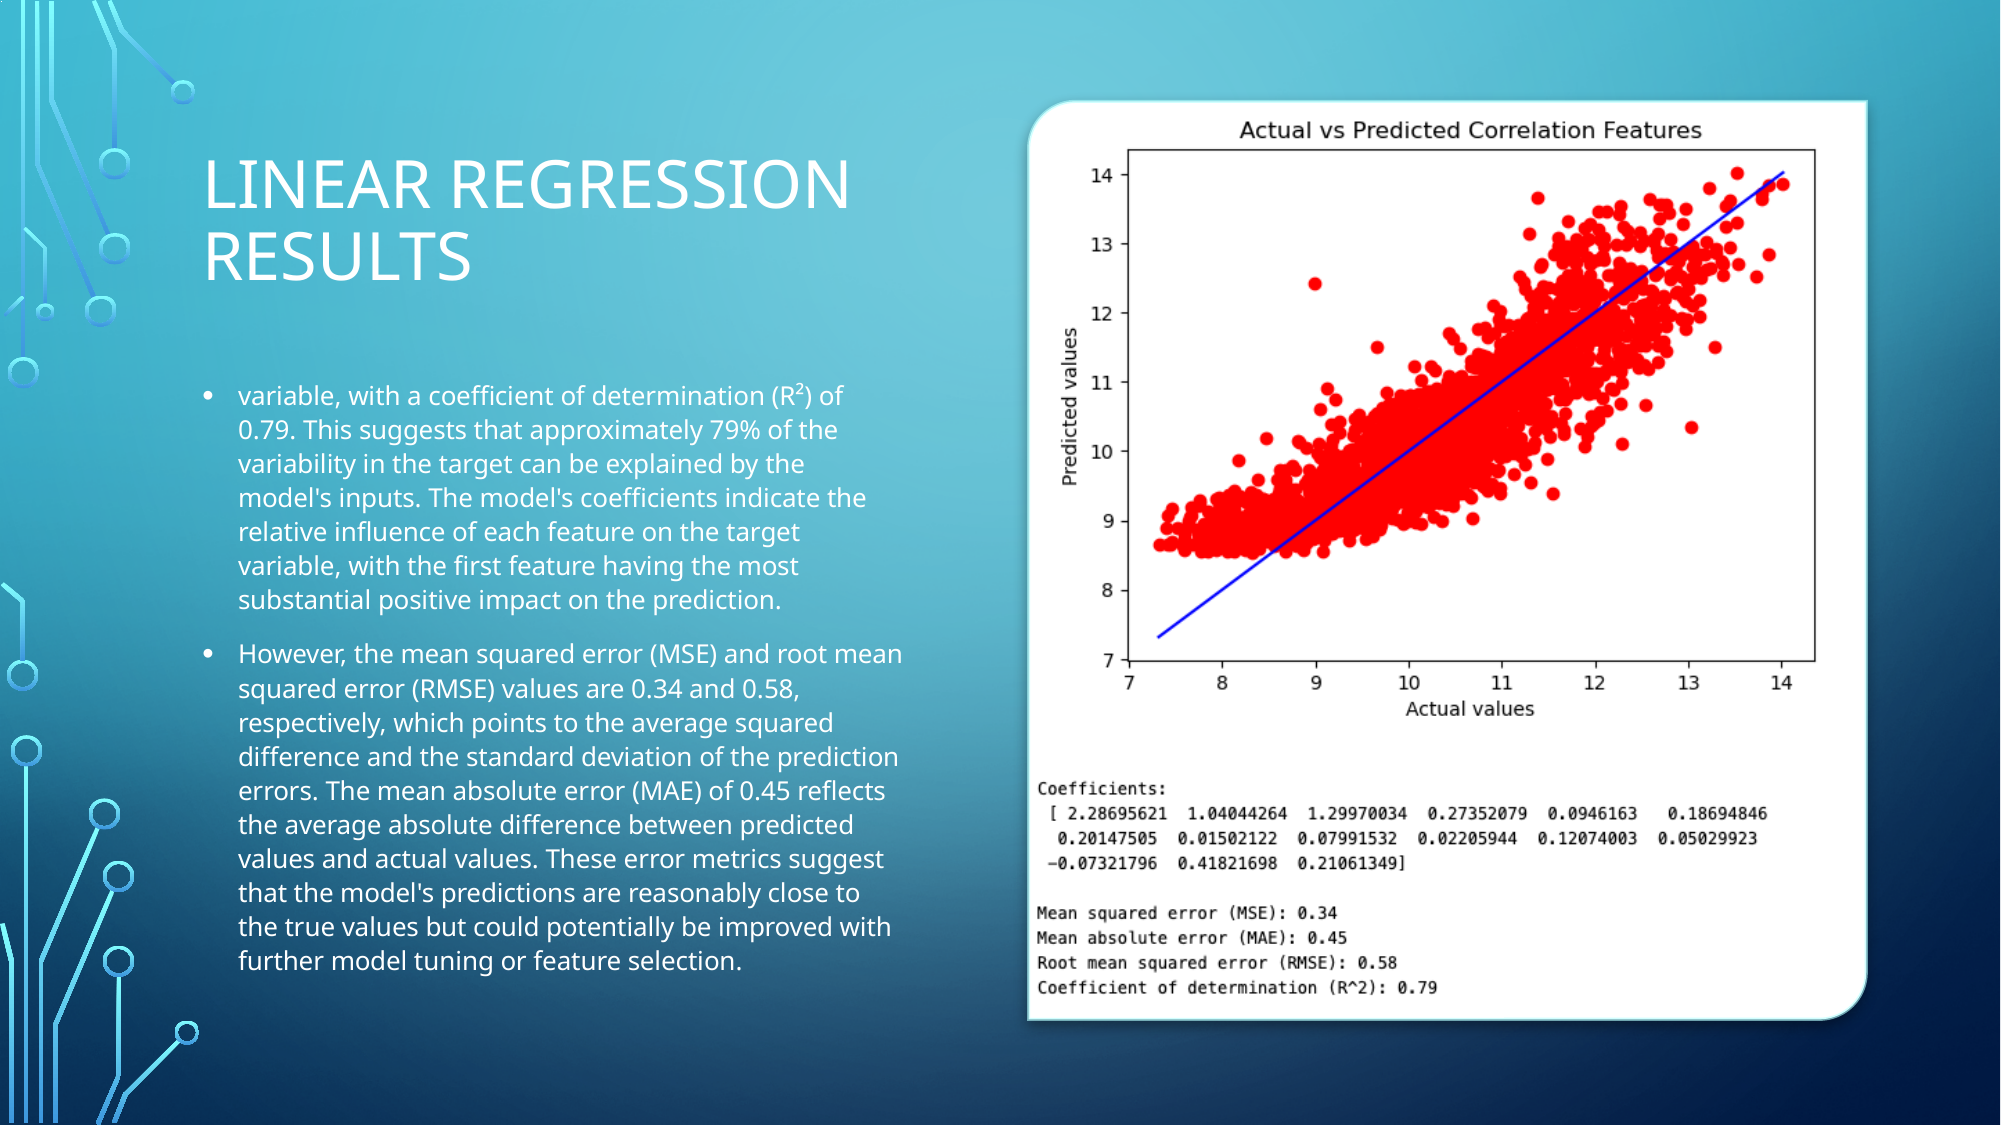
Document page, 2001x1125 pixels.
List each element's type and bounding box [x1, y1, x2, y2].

picture [201, 0, 2000, 1125]
text_box [0, 0, 201, 1125]
